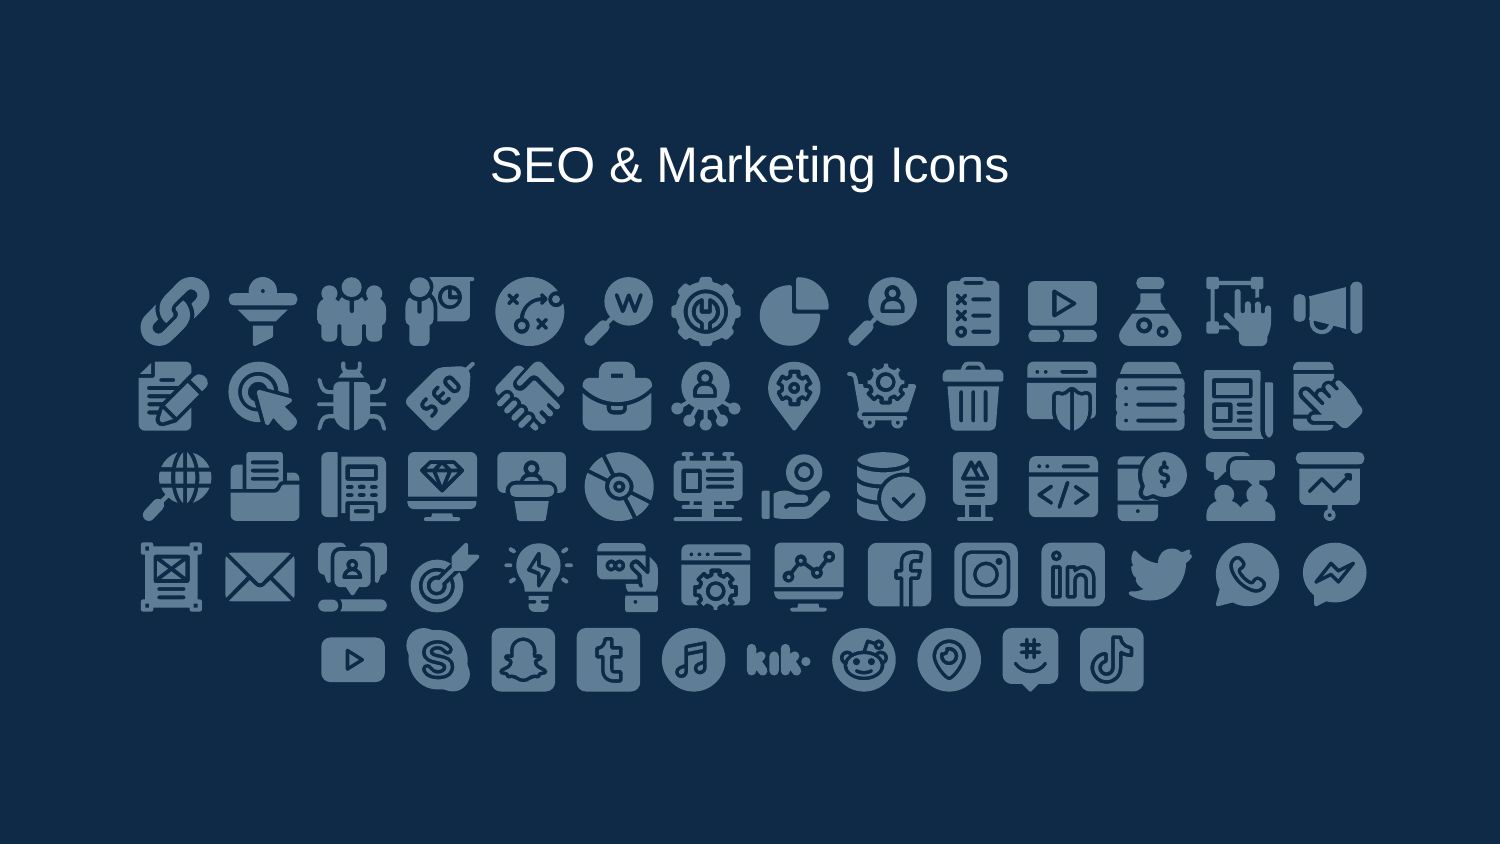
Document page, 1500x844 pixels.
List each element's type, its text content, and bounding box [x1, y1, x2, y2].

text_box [140, 542, 203, 612]
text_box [1079, 627, 1144, 692]
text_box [773, 542, 844, 612]
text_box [405, 361, 476, 431]
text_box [495, 276, 565, 347]
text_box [1115, 361, 1186, 431]
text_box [1215, 542, 1280, 607]
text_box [320, 451, 387, 522]
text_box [845, 276, 918, 347]
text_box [142, 451, 212, 522]
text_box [316, 276, 387, 347]
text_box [315, 361, 388, 432]
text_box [954, 542, 1019, 607]
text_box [1041, 542, 1106, 607]
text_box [138, 276, 212, 347]
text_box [917, 627, 982, 692]
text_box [767, 361, 821, 431]
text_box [680, 544, 751, 611]
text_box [405, 276, 476, 347]
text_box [946, 276, 1000, 347]
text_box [846, 363, 917, 429]
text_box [661, 627, 726, 692]
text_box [1117, 451, 1188, 522]
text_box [317, 542, 388, 612]
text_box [497, 451, 567, 522]
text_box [1205, 451, 1276, 522]
text_box SEO & Marketing Icons [171, 117, 1328, 198]
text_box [1026, 361, 1097, 431]
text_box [225, 552, 295, 602]
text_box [230, 451, 300, 522]
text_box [1292, 361, 1364, 431]
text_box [1293, 281, 1363, 335]
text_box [831, 627, 897, 692]
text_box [671, 361, 741, 431]
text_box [576, 627, 641, 692]
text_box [582, 361, 653, 431]
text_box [746, 643, 811, 676]
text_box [494, 361, 566, 431]
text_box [942, 361, 1004, 431]
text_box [407, 451, 478, 522]
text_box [1002, 627, 1059, 692]
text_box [671, 276, 741, 347]
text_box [761, 454, 831, 520]
text_box [1128, 548, 1192, 601]
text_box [320, 637, 386, 683]
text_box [1116, 276, 1185, 347]
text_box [952, 451, 998, 522]
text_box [867, 542, 932, 607]
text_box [1028, 455, 1099, 518]
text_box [1203, 352, 1274, 440]
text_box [226, 276, 300, 347]
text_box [672, 451, 744, 522]
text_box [759, 276, 829, 347]
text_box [503, 542, 574, 613]
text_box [1302, 542, 1367, 607]
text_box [596, 542, 659, 613]
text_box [138, 361, 212, 431]
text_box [1206, 276, 1272, 347]
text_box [491, 627, 556, 692]
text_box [856, 451, 927, 522]
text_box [1293, 451, 1367, 522]
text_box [584, 451, 654, 522]
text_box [228, 361, 298, 431]
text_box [1026, 280, 1098, 343]
text_box [584, 277, 653, 346]
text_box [410, 542, 481, 613]
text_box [406, 627, 471, 692]
